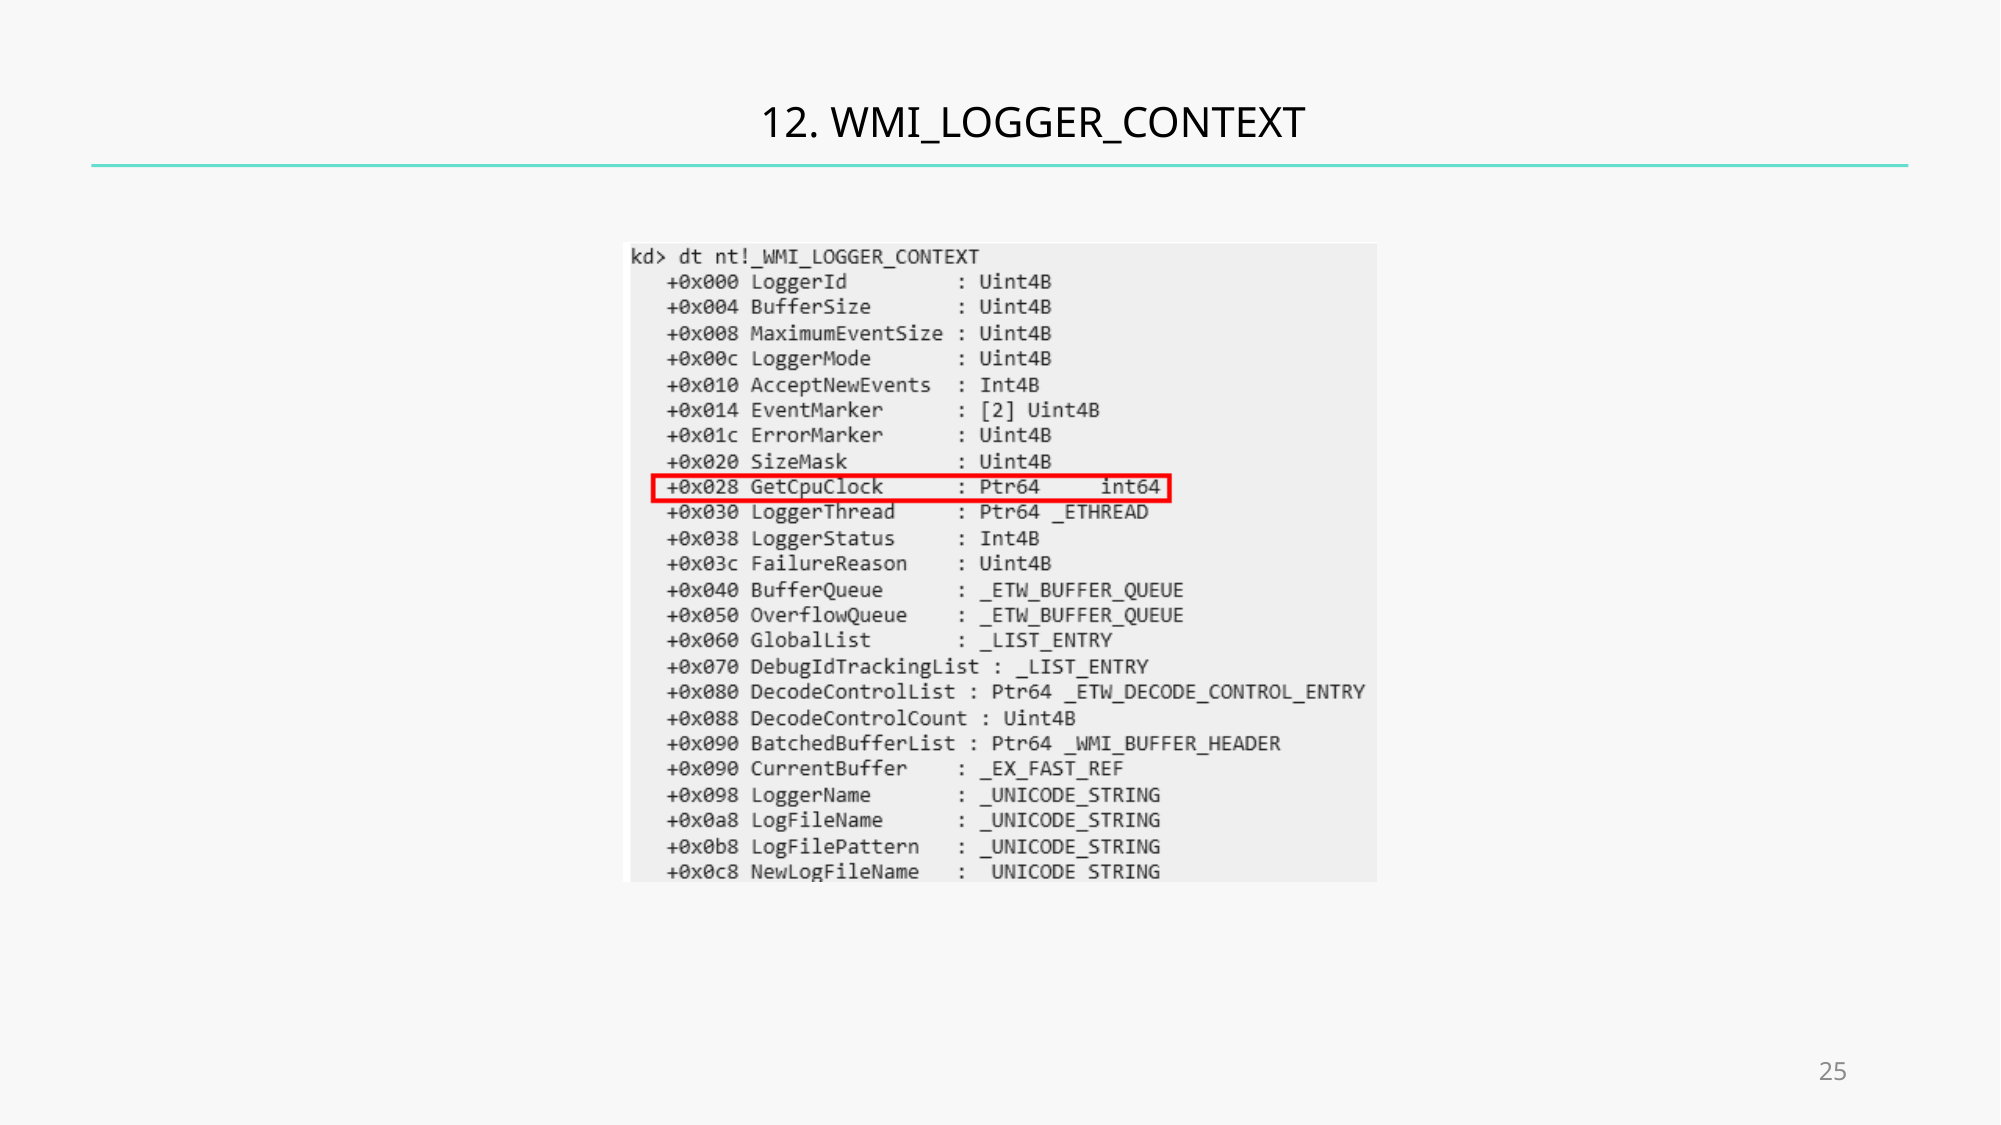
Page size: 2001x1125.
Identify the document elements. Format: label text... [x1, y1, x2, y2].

slide_number 25 [1412, 1042, 1863, 1103]
text_box 12. WMI_LOGGER_CONTEXT [745, 88, 1545, 153]
text_box [90, 163, 1909, 168]
picture [623, 242, 1377, 882]
